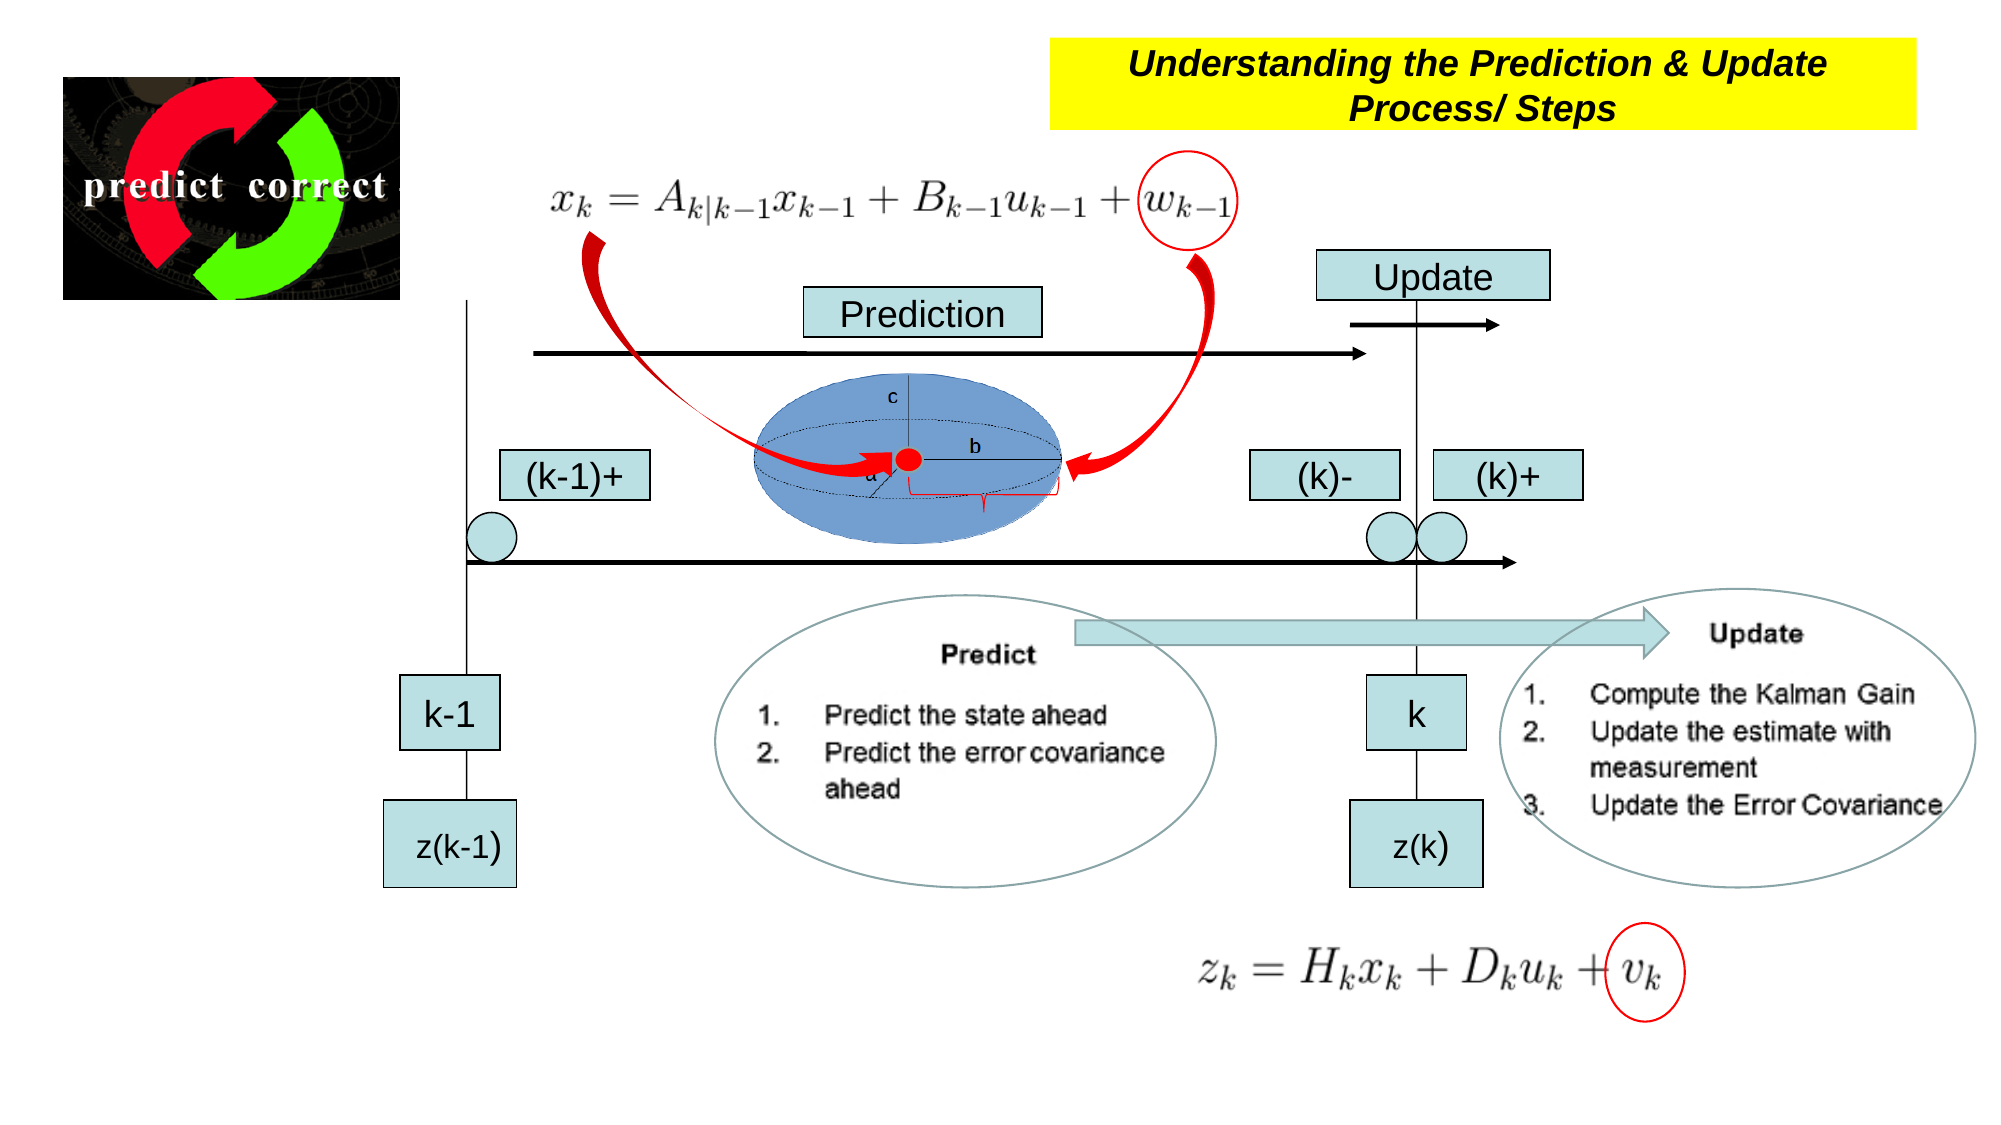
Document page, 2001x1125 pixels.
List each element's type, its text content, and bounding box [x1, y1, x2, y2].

text_box [1155, 150, 1221, 162]
text_box [1076, 253, 1215, 479]
picture [1499, 610, 1960, 842]
text_box [1616, 921, 1686, 1023]
text_box [1349, 318, 1501, 332]
text_box z(k-1) [383, 799, 517, 888]
text_box Prediction [803, 287, 1042, 338]
text_box k-1 [399, 674, 500, 750]
text_box (k)+ [1433, 450, 1584, 500]
text_box [1183, 619, 1499, 647]
text_box [1447, 556, 1517, 569]
text_box [1183, 667, 1217, 816]
text_box [762, 828, 1169, 889]
text_box (k-1)+ [499, 450, 650, 500]
picture [741, 610, 1183, 828]
text_box Update [1316, 249, 1550, 300]
text_box k [1366, 674, 1467, 750]
picture [741, 370, 1076, 552]
text_box [1366, 512, 1417, 563]
text_box [466, 512, 517, 563]
text_box [852, 594, 1079, 610]
text_box [1565, 842, 1911, 889]
text_box [1612, 587, 1863, 610]
text_box [714, 675, 741, 808]
picture [1185, 936, 1669, 1008]
text_box [1960, 683, 1977, 794]
picture [63, 77, 400, 300]
text_box [580, 250, 741, 442]
picture [533, 162, 1256, 250]
text_box (k)- [1249, 450, 1400, 500]
title Understanding the Prediction & Update Process/ Steps [1050, 37, 1917, 130]
text_box [1416, 512, 1467, 563]
text_box [1203, 347, 1367, 360]
text_box z(k) [1349, 799, 1484, 888]
